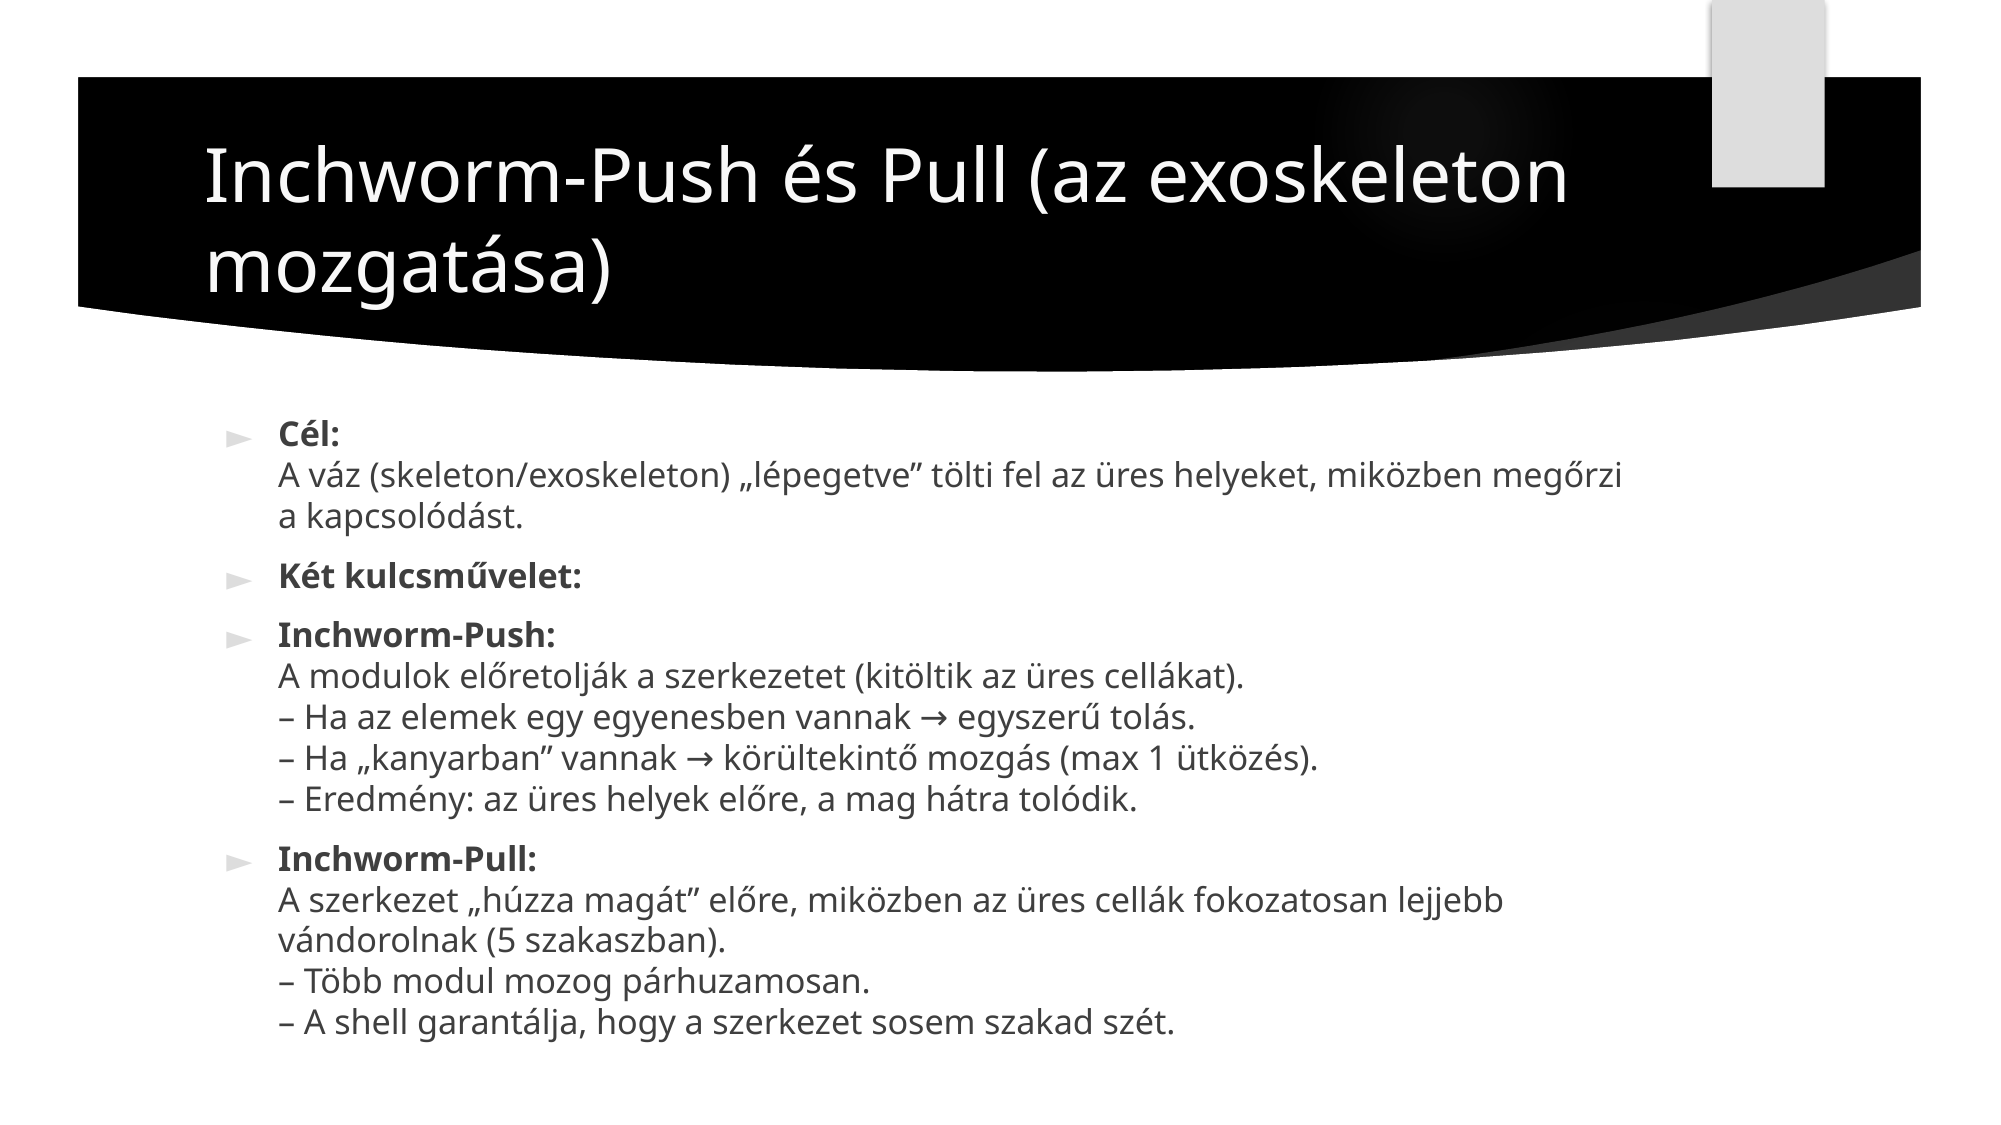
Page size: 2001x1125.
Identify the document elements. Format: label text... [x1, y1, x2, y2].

title Inchworm-Push és Pull (az exoskeleton mozgatása) [189, 159, 1627, 276]
picture [79, 78, 1920, 371]
list Cél: A váz (skeleton/exoskeleton) „lépegetve” tölti fel az üres helyeket, miközben megőrzi a kapcsolódást. Két kulcsművelet: Inchworm-Push: A modulok előretolják a szerkezetet (kitöltik az üres cellákat). – Ha az elemek egy egyenesben vannak → egyszerű tolás. – Ha „kanyarban” vannak → körültekintő mozgás (max 1 ütközés). – Eredmény: az üres helyek előre, a mag hátra tolódik. Inchworm-Pull: A szerkezet „húzza magát” előre, miközben az üres cellák fokozatosan lejjebb vándorolnak (5 szakaszban). – Több modul mozog párhuzamosan. – A shell garantálja, hogy a szerkezet sosem szakad szét. [189, 404, 1638, 1054]
